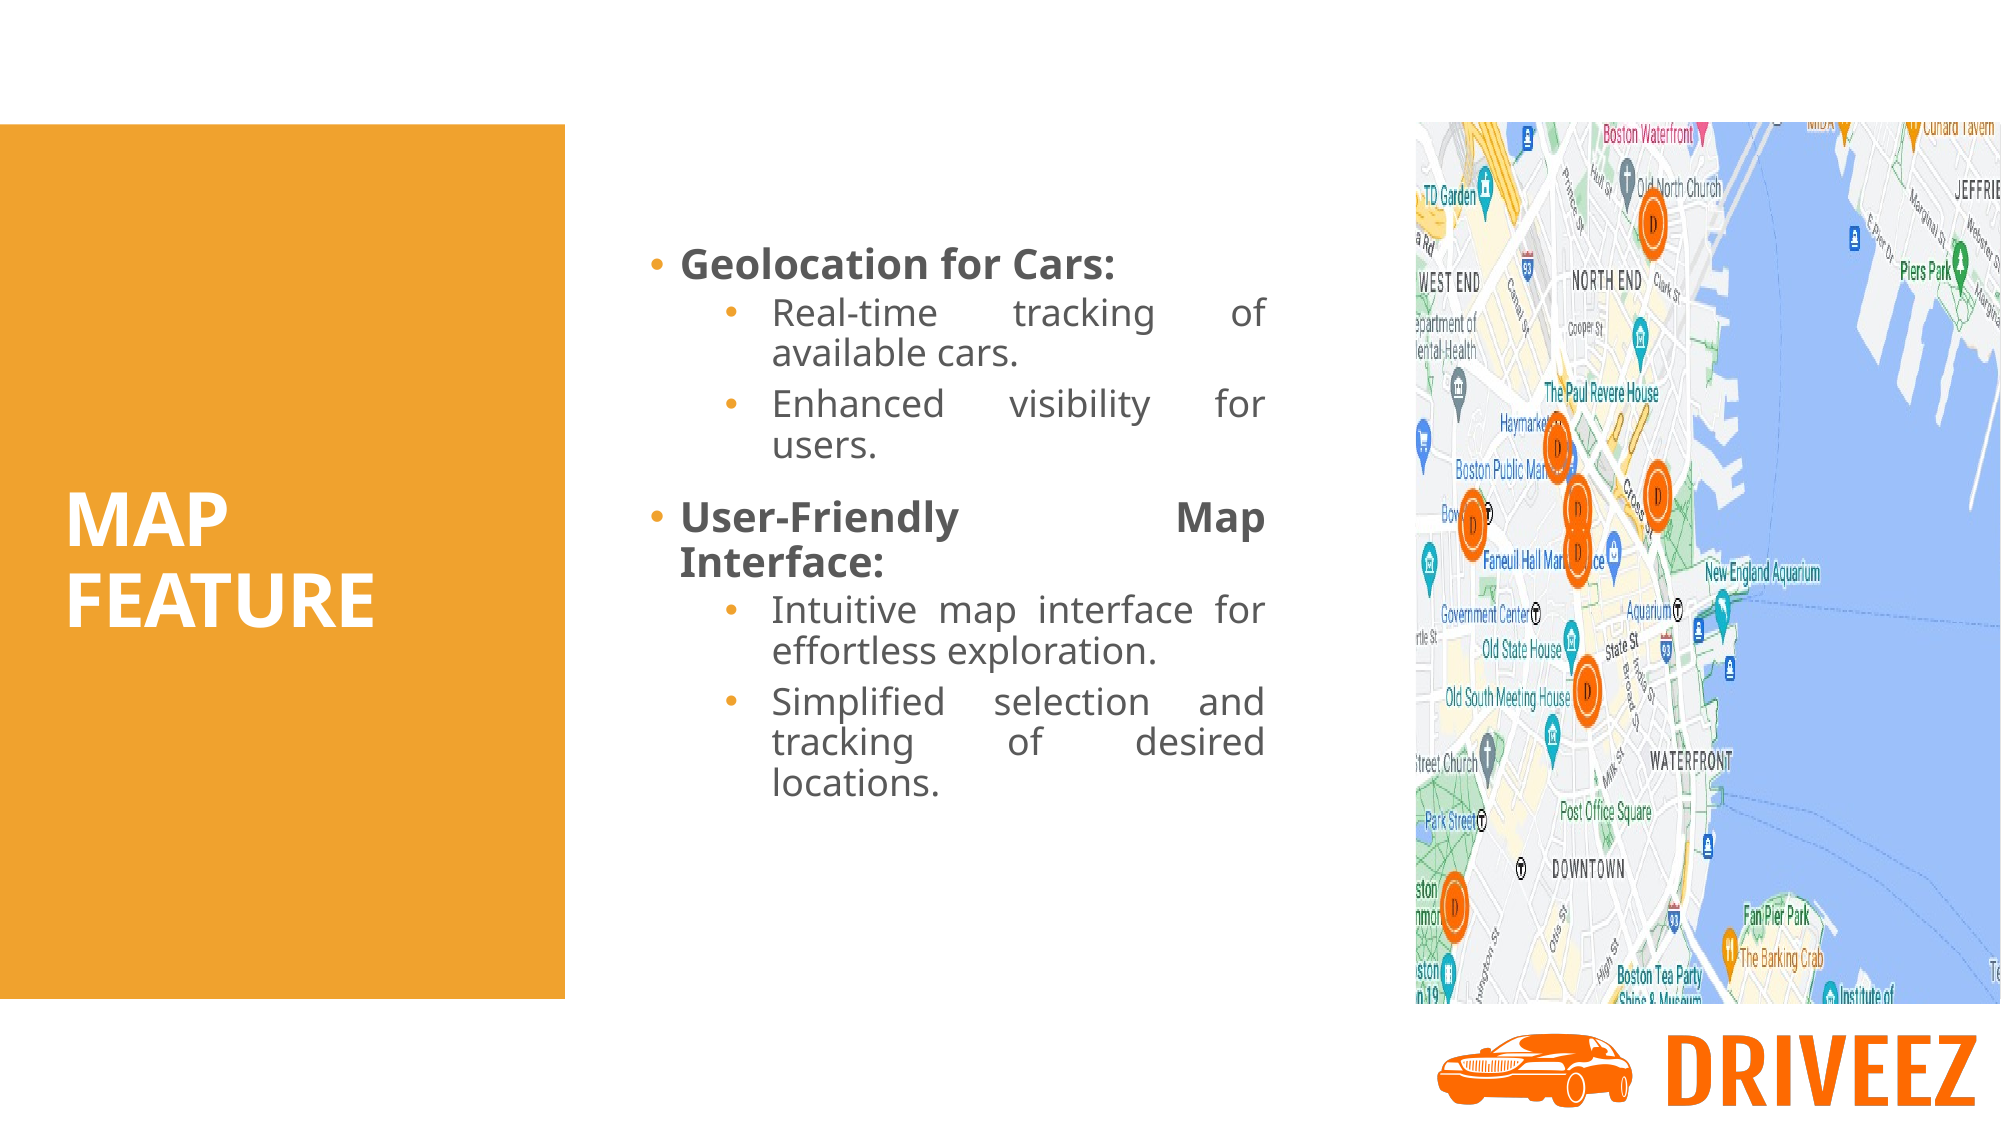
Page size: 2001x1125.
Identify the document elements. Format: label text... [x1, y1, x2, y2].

picture [1415, 121, 2000, 1004]
title MAP FEATURE [48, 185, 533, 940]
list Geolocation for Cars: Real-time tracking of available cars. Enhanced visibility for users. User-Friendly Map Interface: Intuitive map interface for effortless exploration. Simplified selection and tracking of desired locations. [634, 141, 1282, 982]
picture [1415, 1016, 2000, 1125]
